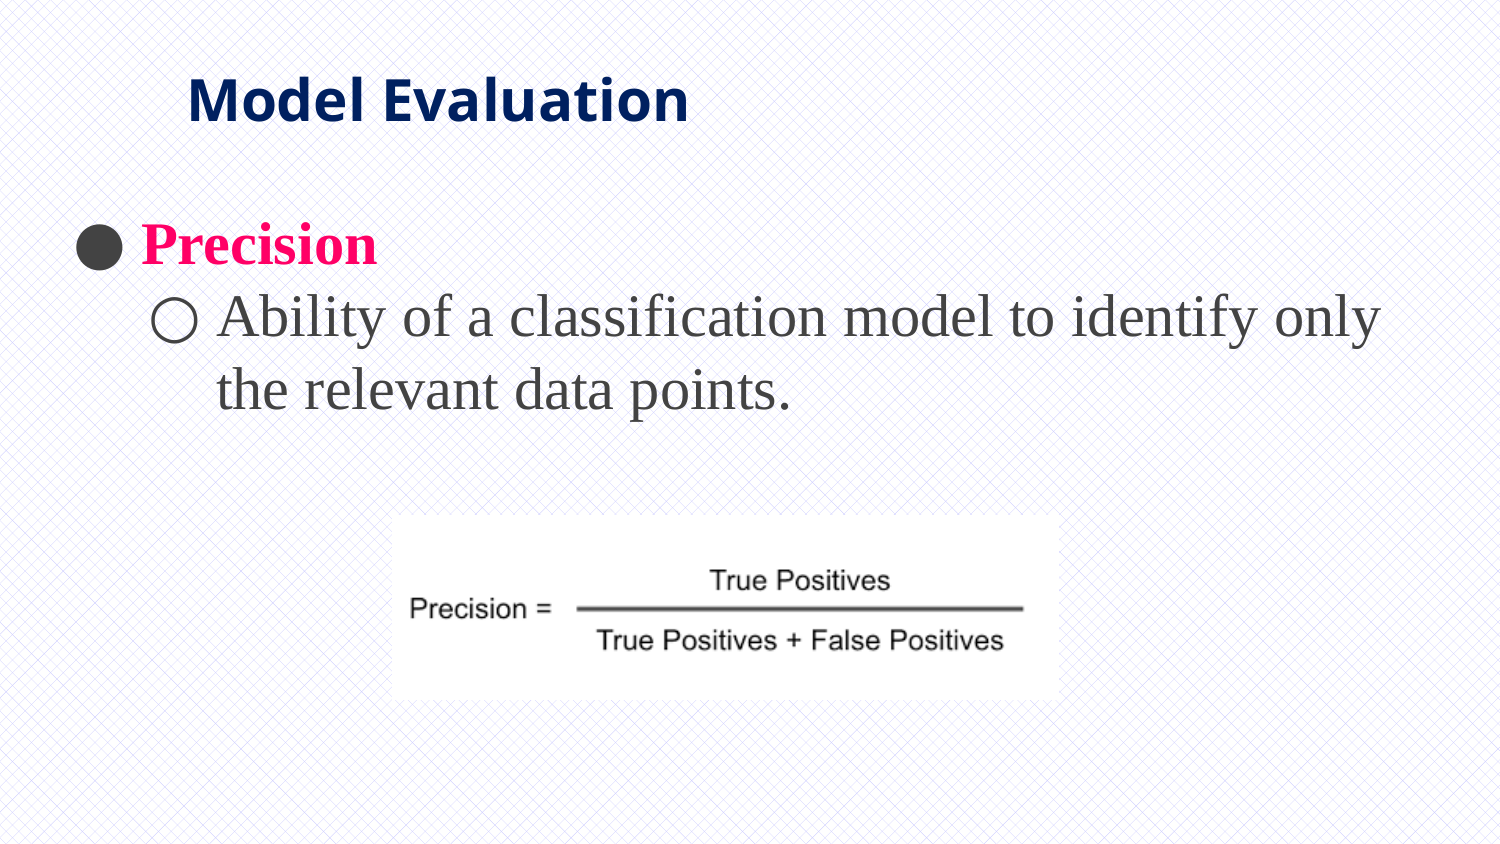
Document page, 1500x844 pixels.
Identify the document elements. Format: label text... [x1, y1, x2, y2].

title Model Evaluation [171, 48, 1449, 143]
list Precision Ability of a classification model to identify only the relevant data points. [51, 189, 1476, 750]
picture [392, 514, 1059, 700]
